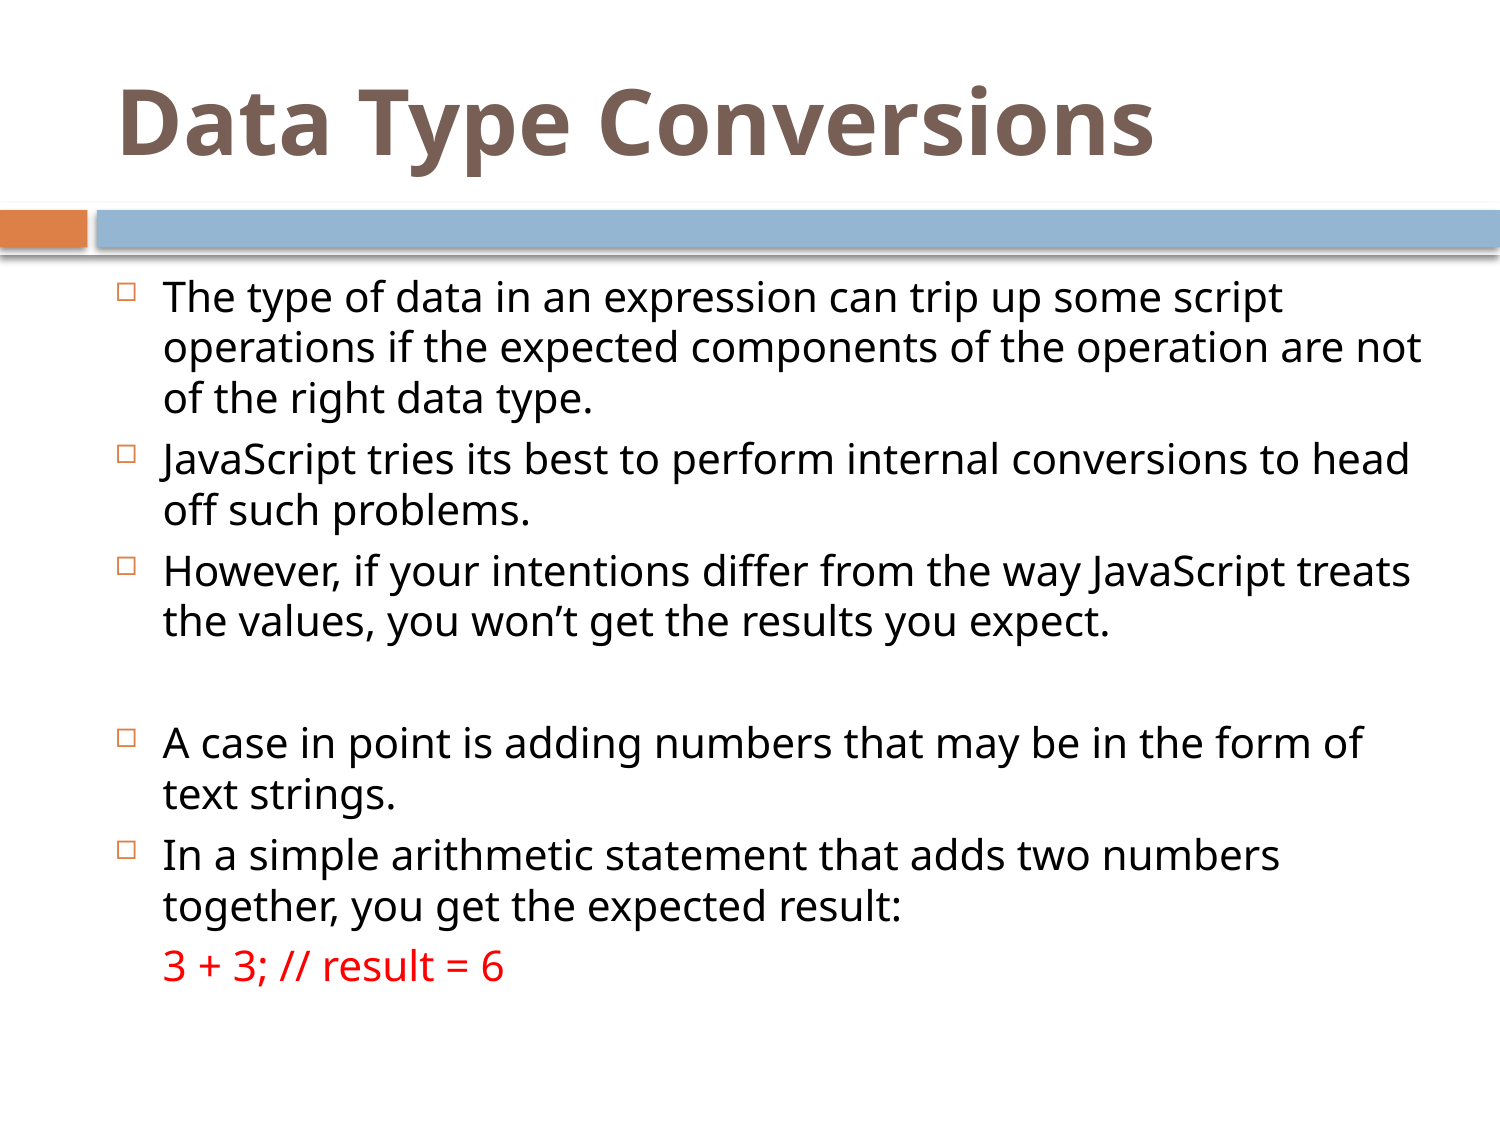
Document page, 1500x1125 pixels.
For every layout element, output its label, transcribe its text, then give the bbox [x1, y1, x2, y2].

list The type of data in an expression can trip up some script operations if the expected components of the operation are not of the right data type. JavaScript tries its best to perform internal conversions to head off such problems. However, if your intentions differ from the way JavaScript treats the values, you won’t get the results you expect. A case in point is adding numbers that may be in the form of text strings. In a simple arithmetic statement that adds two numbers together, you get the expected result: 3 + 3; // result = 6 [100, 262, 1438, 1000]
title Data Type Conversions [100, 37, 1438, 200]
